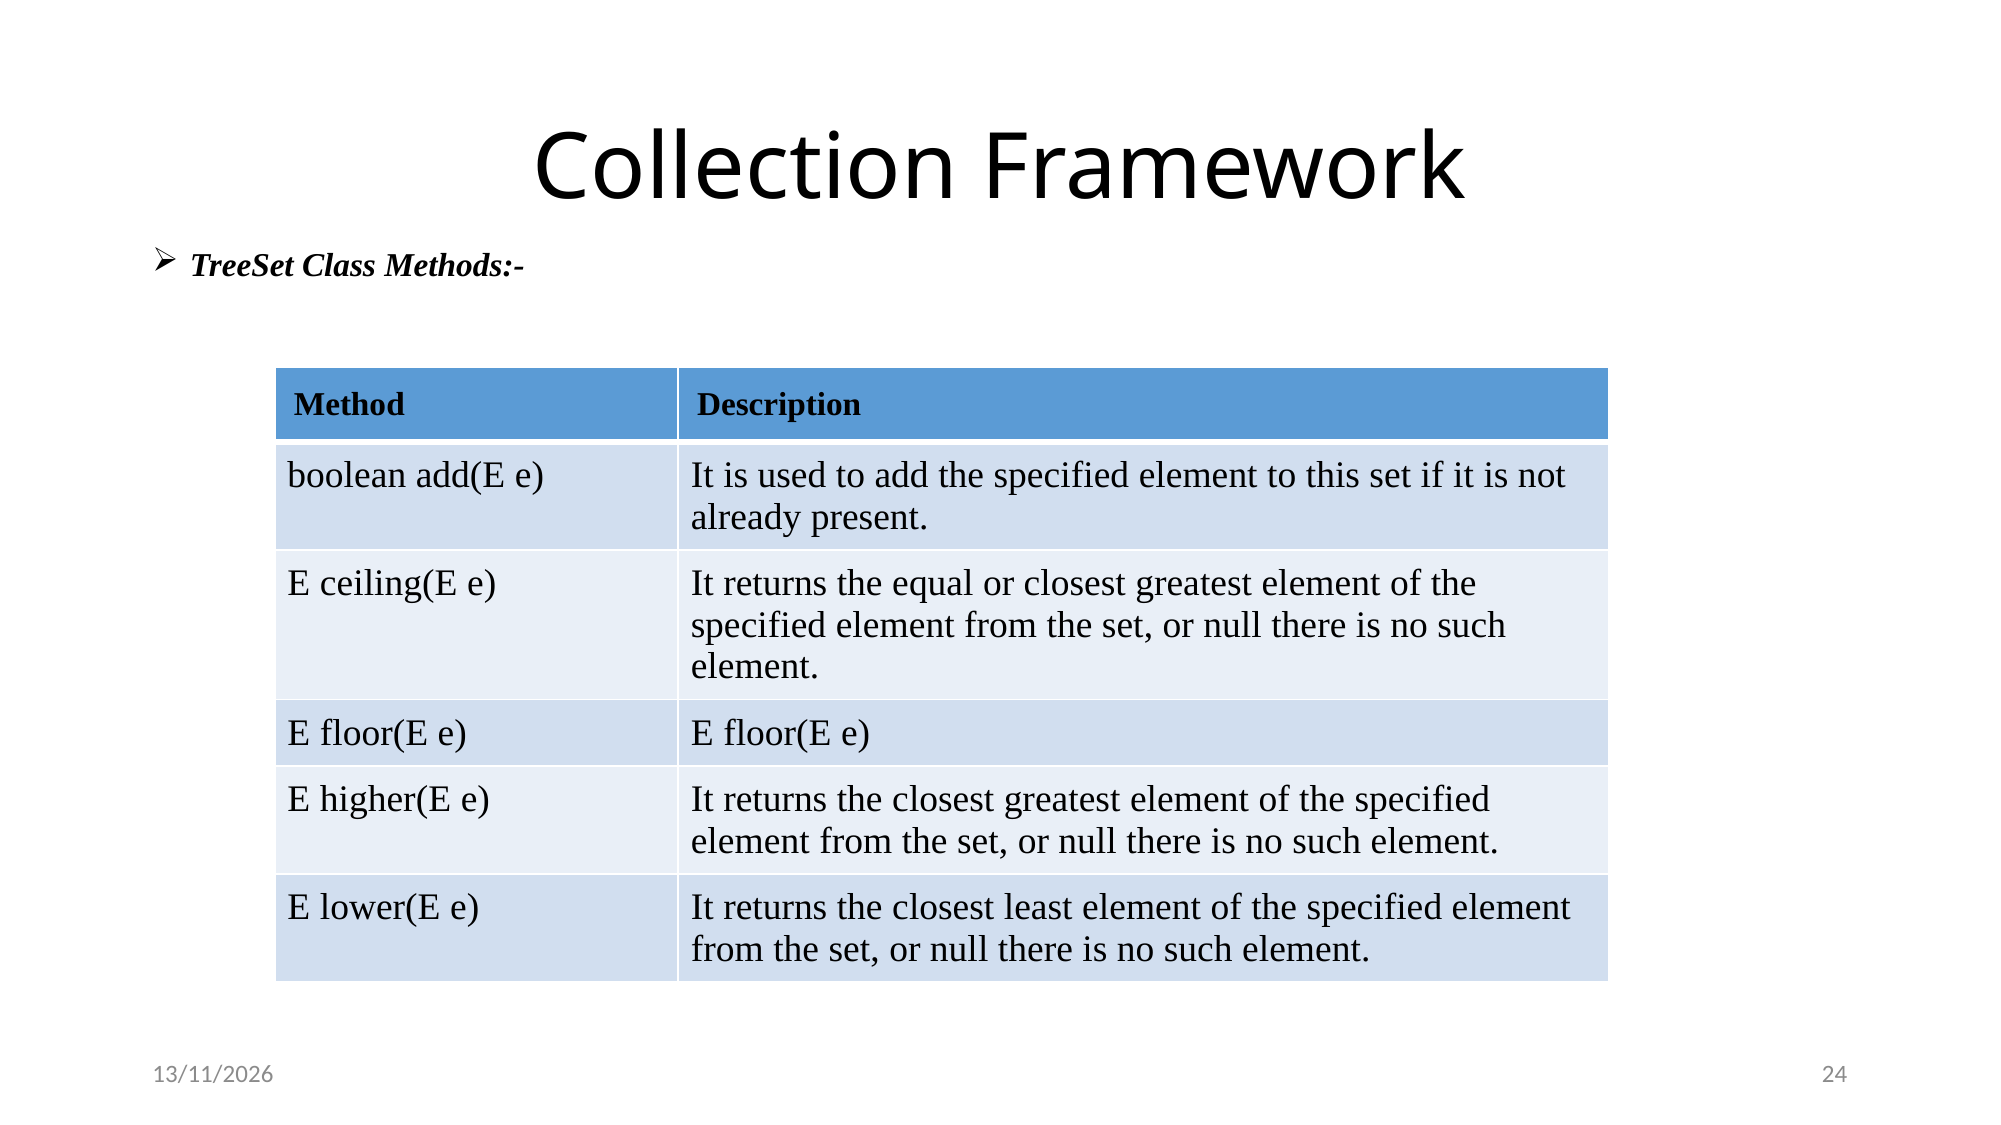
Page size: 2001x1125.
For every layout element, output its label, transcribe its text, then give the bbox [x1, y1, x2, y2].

table_cell It returns the closest least element of the specified element from the set, or null there is no such element. [679, 875, 1608, 981]
table_cell E ceiling(E e) [276, 551, 677, 699]
table_cell E lower(E e) [276, 875, 677, 981]
table_cell It returns the closest greatest element of the specified element from the set, or null there is no such element. [679, 767, 1608, 873]
list TreeSet Class Methods:- [137, 240, 1863, 1103]
table_cell E floor(E e) [276, 700, 677, 765]
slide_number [137, 1042, 588, 1103]
table_cell E higher(E e) [276, 767, 677, 873]
table_cell boolean add(E e) [276, 445, 677, 549]
table_header Description [679, 368, 1608, 439]
title Collection Framework [137, 59, 1863, 240]
table_header Method [276, 368, 677, 439]
slide_number 24 [1412, 1042, 1863, 1103]
table_cell It returns the equal or closest greatest element of the specified element from the set, or null there is no such element. [679, 551, 1608, 699]
table_cell E floor(E e) [679, 700, 1608, 765]
table_cell It is used to add the specified element to this set if it is not already present. [679, 445, 1608, 549]
